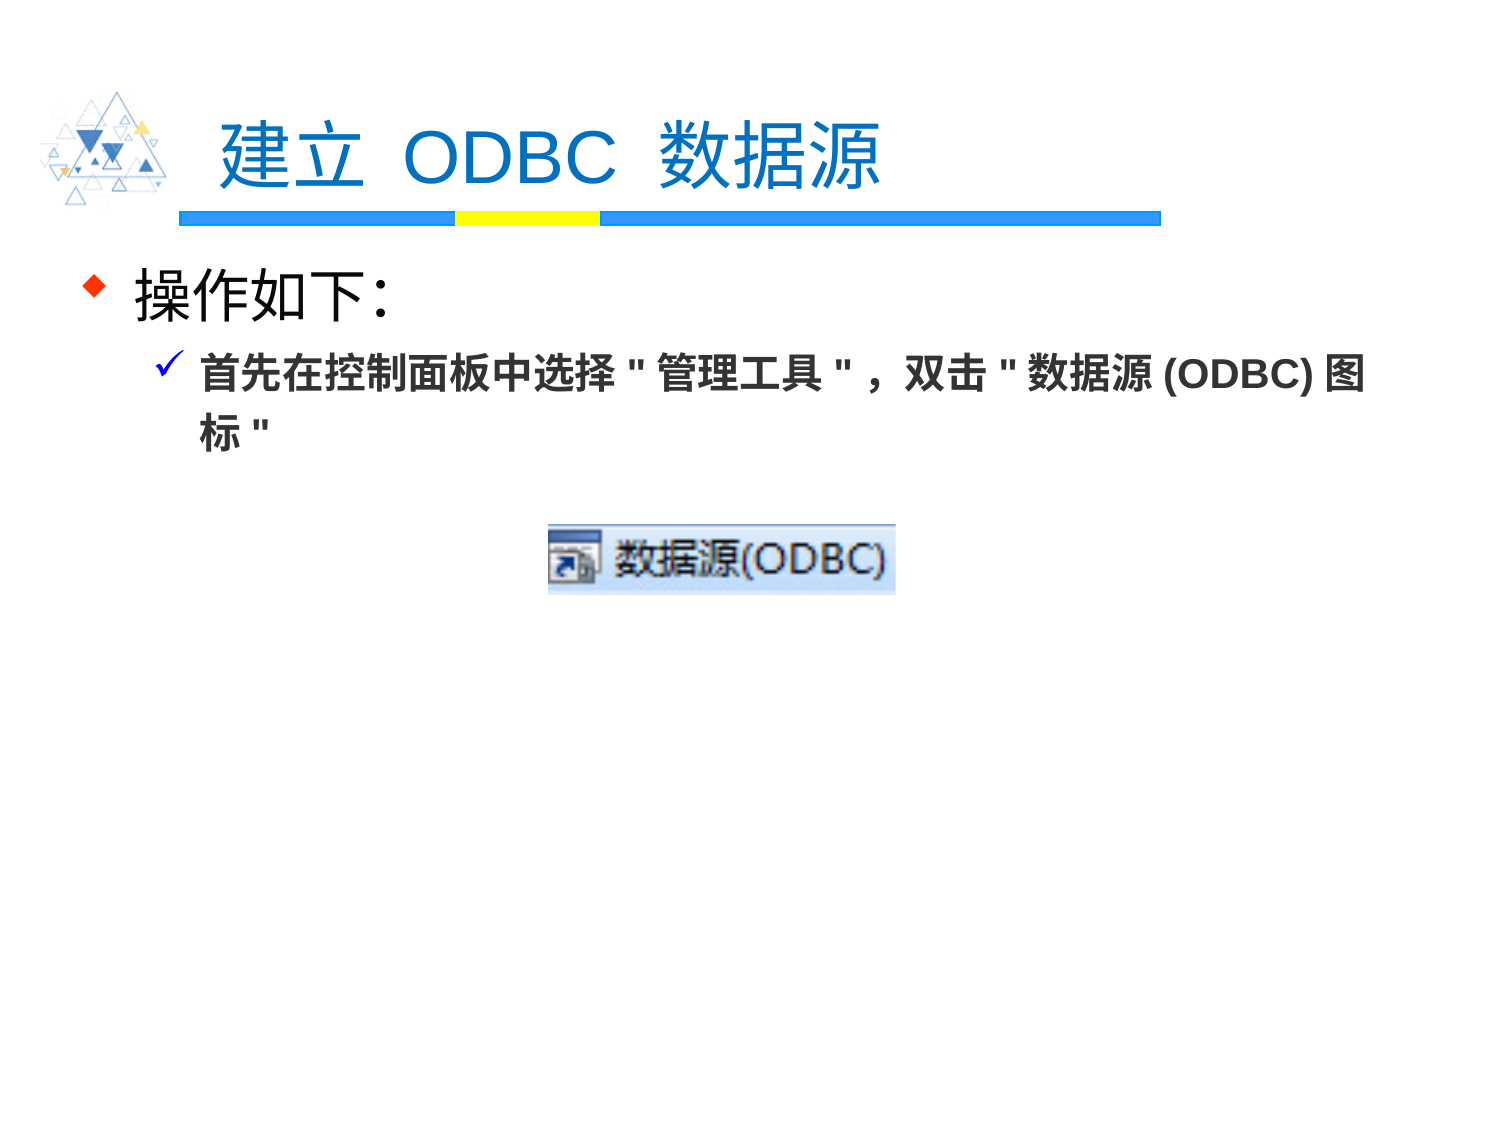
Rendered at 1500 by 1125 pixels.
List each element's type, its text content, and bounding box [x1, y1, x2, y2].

title 建立 ODBC 数据源 [202, 96, 954, 210]
list 操作如下： 首先在控制面板中选择"管理工具"，双击"数据源(ODBC)图标" [62, 237, 1400, 963]
picture [40, 87, 171, 210]
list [546, 522, 896, 683]
